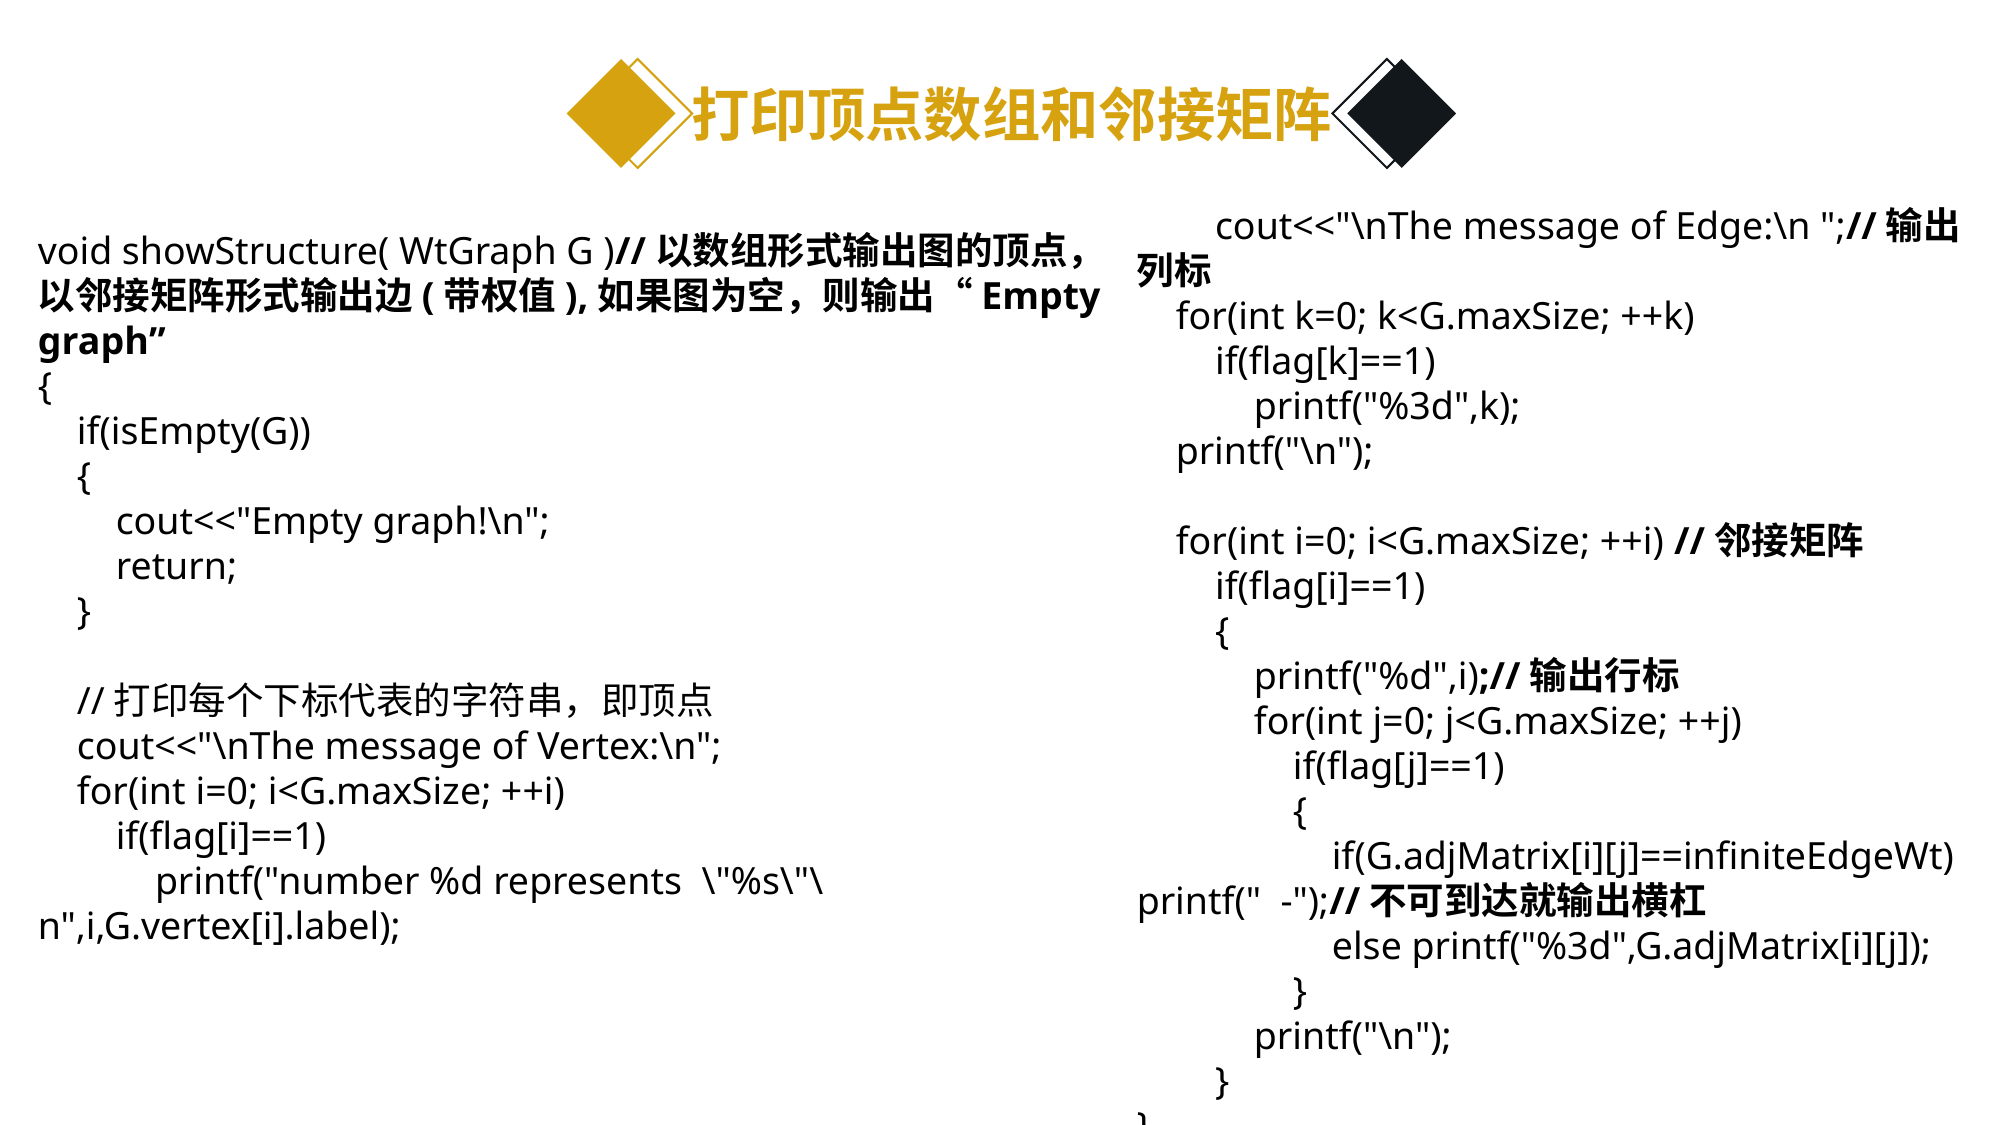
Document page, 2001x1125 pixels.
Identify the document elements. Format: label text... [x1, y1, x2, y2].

text_box void showStructure( WtGraph G )//以数组形式输出图的顶点，以邻接矩阵形式输出边(带权值),如果图为空，则输出“Empty graph” { if(isEmpty(G)) { cout<<"Empty graph!\n"; return; } //打印每个下标代表的字符串，即顶点 cout<<"\nThe message of Vertex:\n"; for(int i=0; i<G.maxSize; ++i) if(flag[i]==1) printf("number %d represents \"%s\"\n",i,G.vertex[i].label); [23, 219, 1122, 1045]
text_box cout<<"\nThe message of Edge:\n ";//输出列标 for(int k=0; k<G.maxSize; ++k) if(flag[k]==1) printf("%3d",k); printf("\n"); for(int i=0; i<G.maxSize; ++i) //邻接矩阵 if(flag[i]==1) { printf("%d",i);//输出行标 for(int j=0; j<G.maxSize; ++j) if(flag[j]==1) { if(G.adjMatrix[i][j]==infiniteEdgeWt) printf(" -");//不可到达就输出横杠 else printf("%3d",G.adjMatrix[i][j]); } printf("\n"); } } [1122, 194, 2000, 1125]
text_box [566, 58, 1457, 168]
